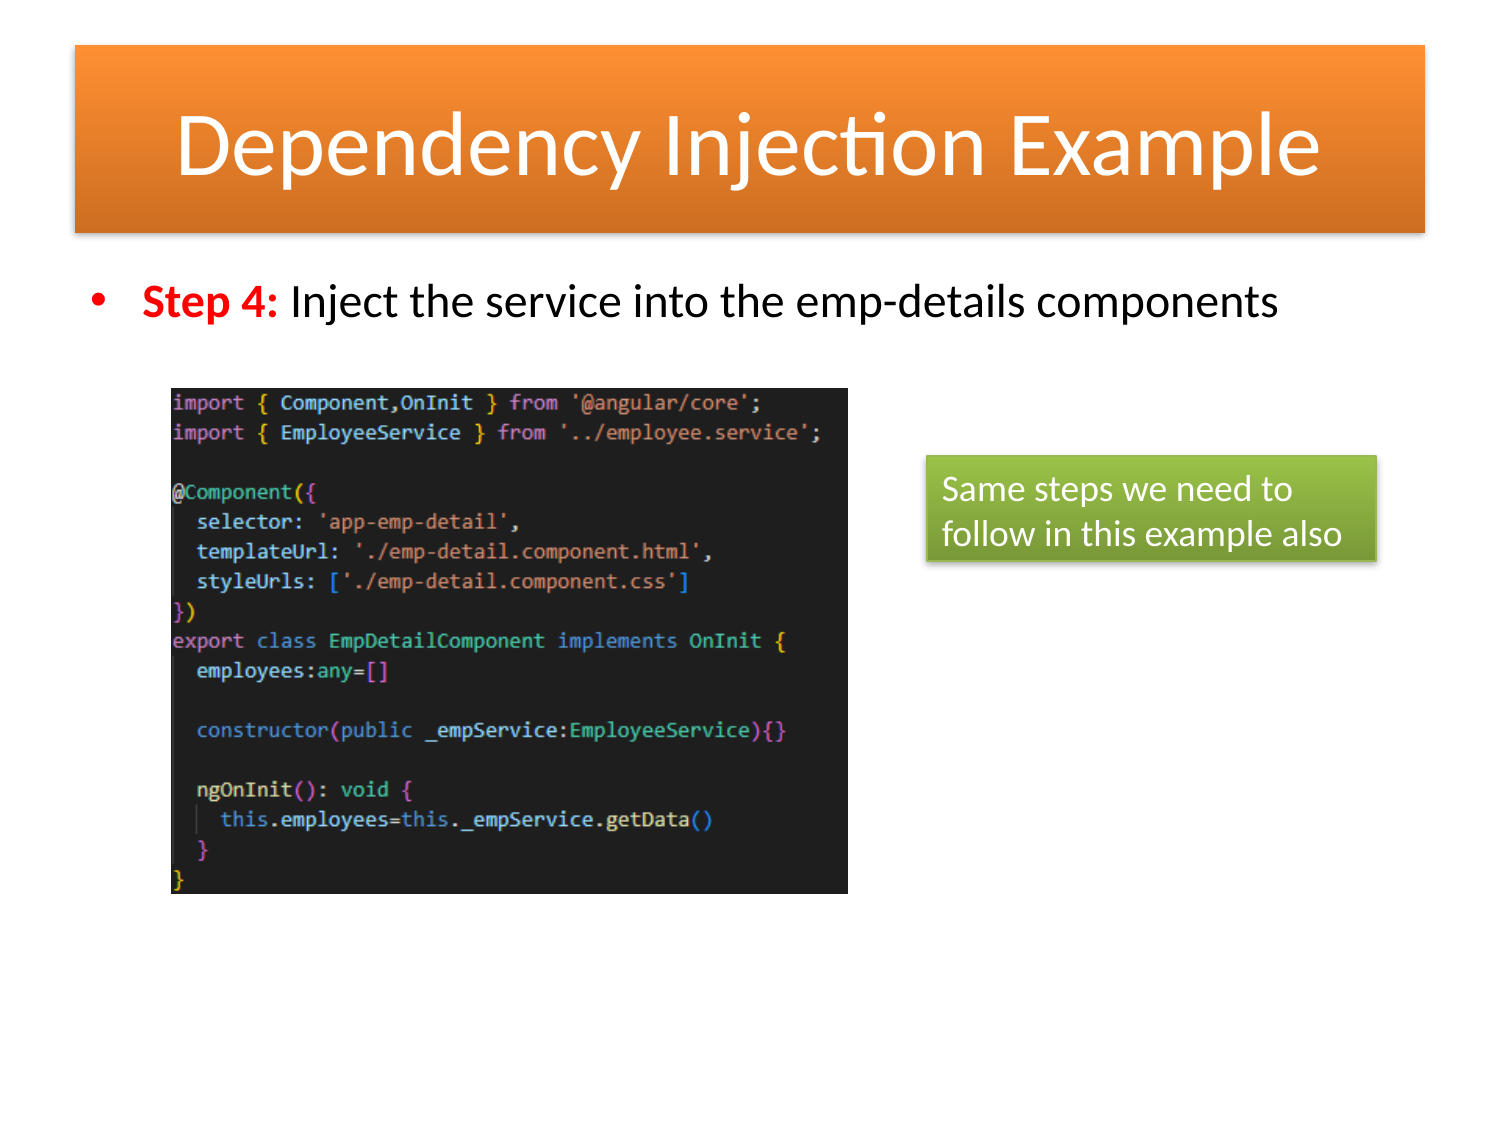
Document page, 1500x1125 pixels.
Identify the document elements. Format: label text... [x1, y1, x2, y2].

text_box Same steps we need to follow in this example also [926, 455, 1377, 562]
title Dependency Injection Example [75, 45, 1425, 233]
picture [170, 388, 848, 894]
list Step 4: Inject the service into the emp-details components [75, 262, 1425, 362]
